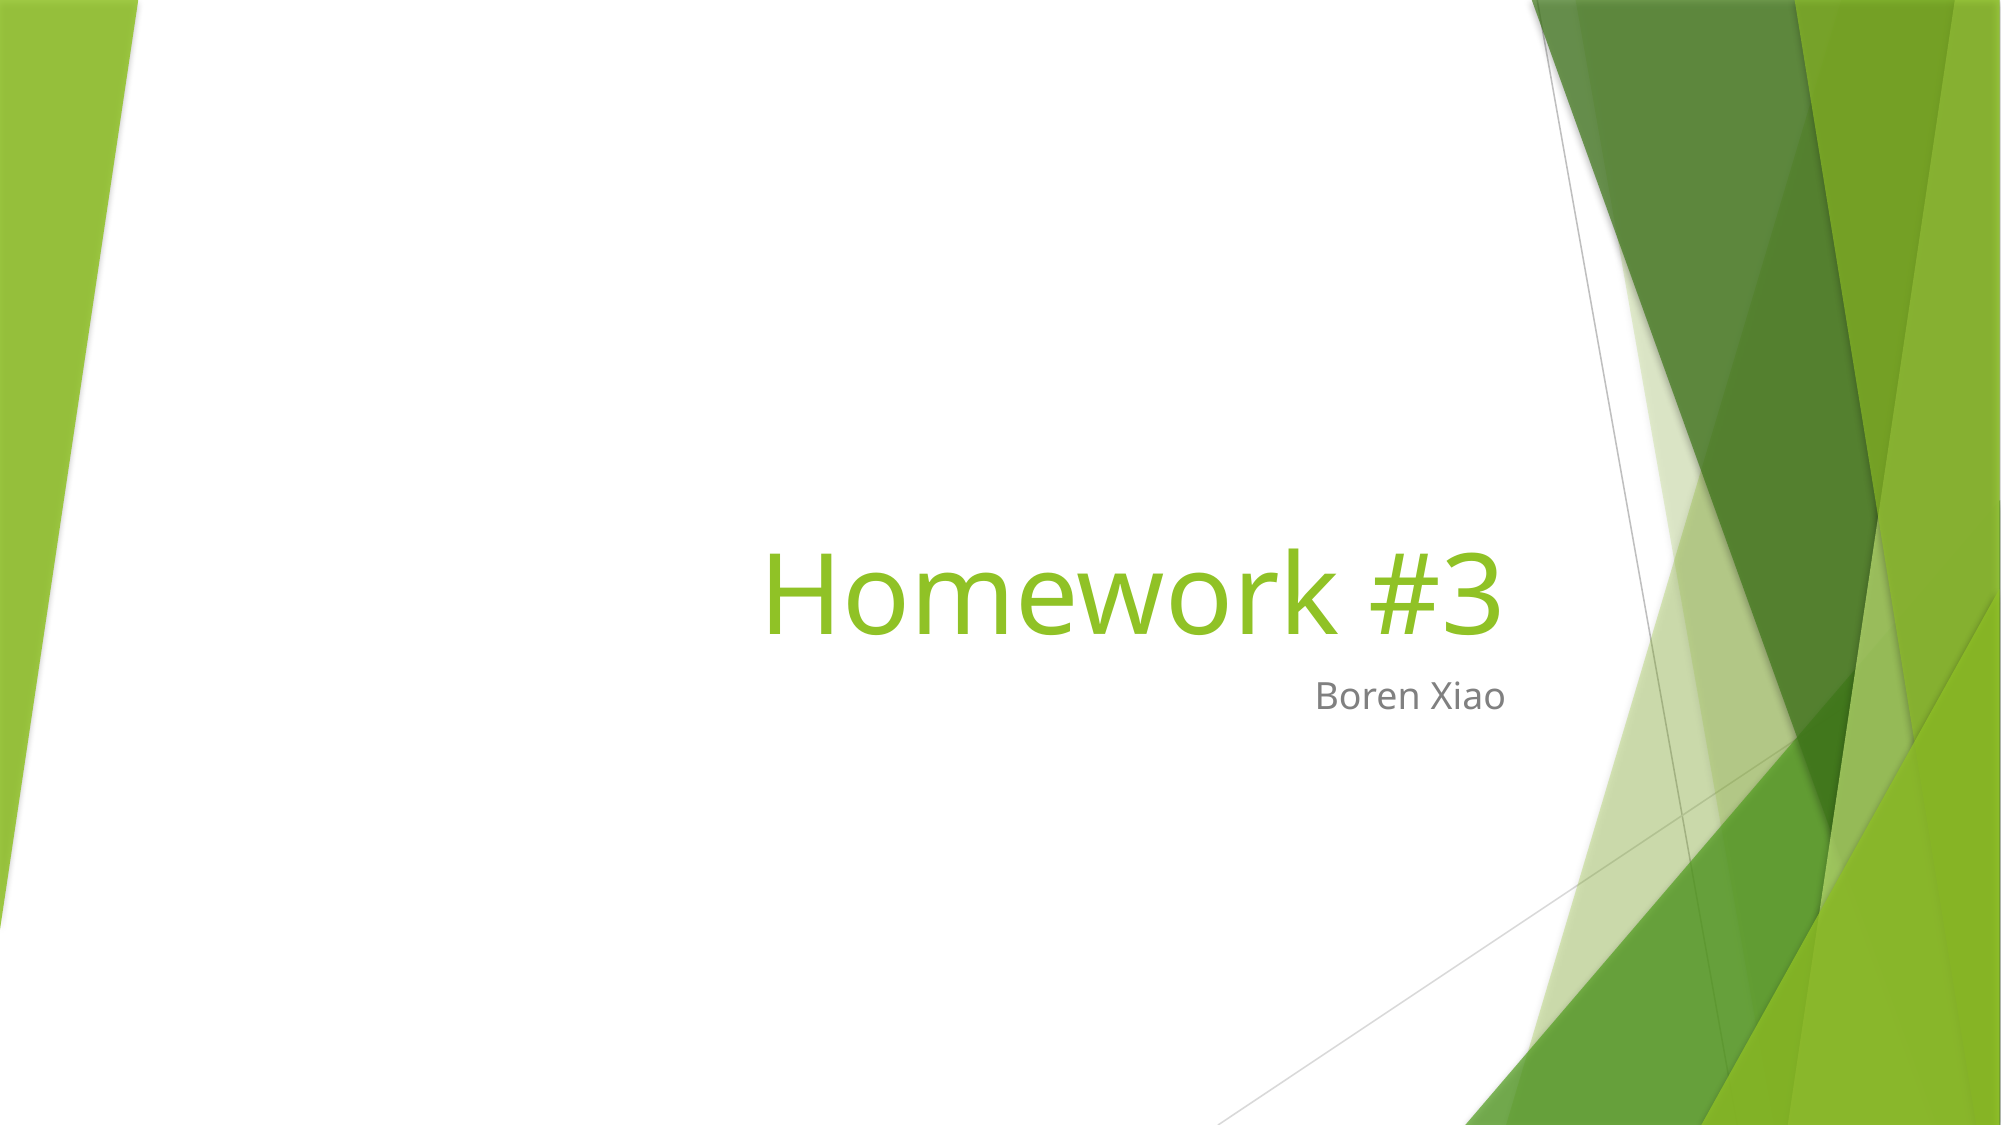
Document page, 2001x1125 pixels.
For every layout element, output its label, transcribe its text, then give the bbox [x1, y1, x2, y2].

title Homework #3 [247, 394, 1522, 664]
subtitle Boren Xiao [247, 664, 1522, 845]
